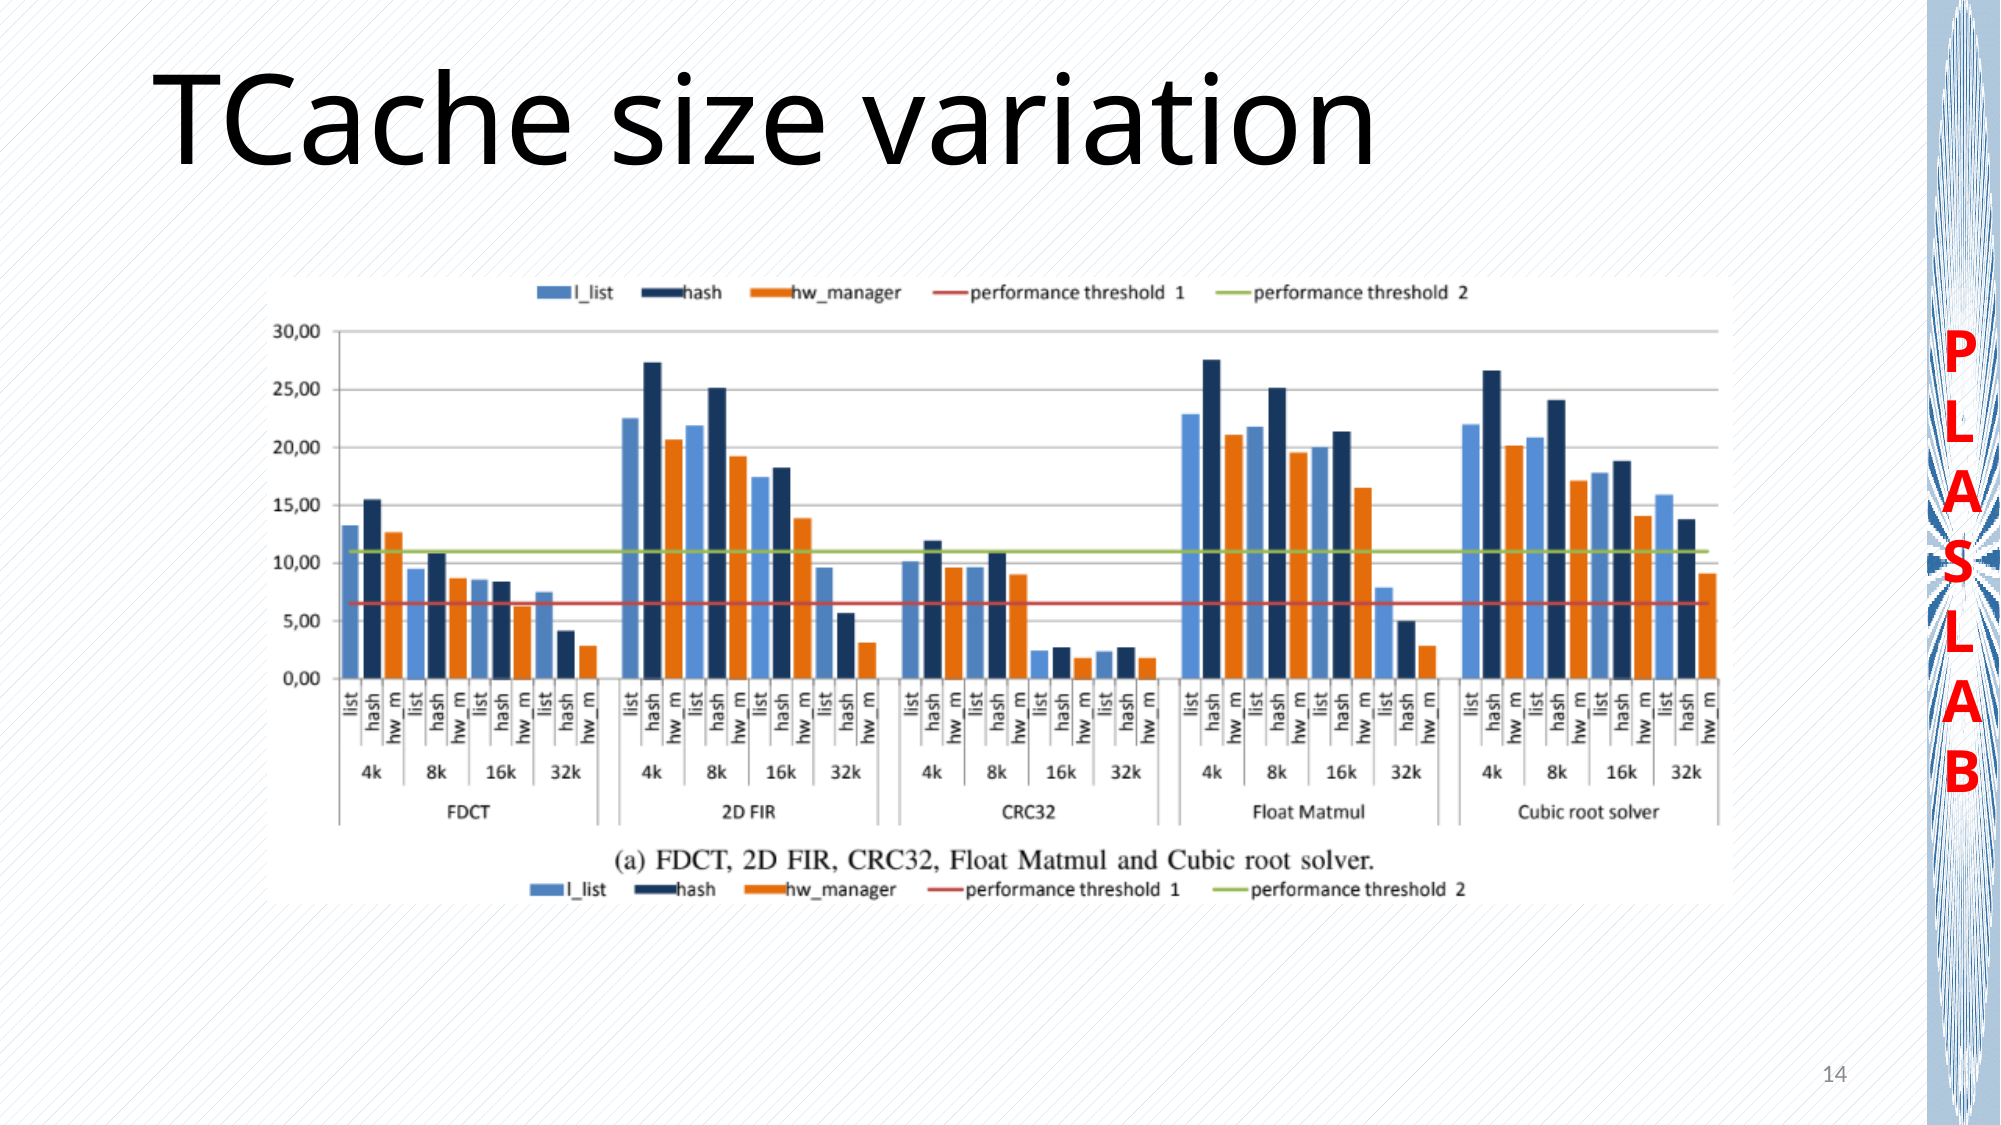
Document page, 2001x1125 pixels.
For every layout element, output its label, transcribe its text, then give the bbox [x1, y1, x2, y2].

picture [267, 277, 1733, 904]
title TCache size variation [137, 15, 1863, 233]
slide_number 14 [1412, 1042, 1863, 1103]
